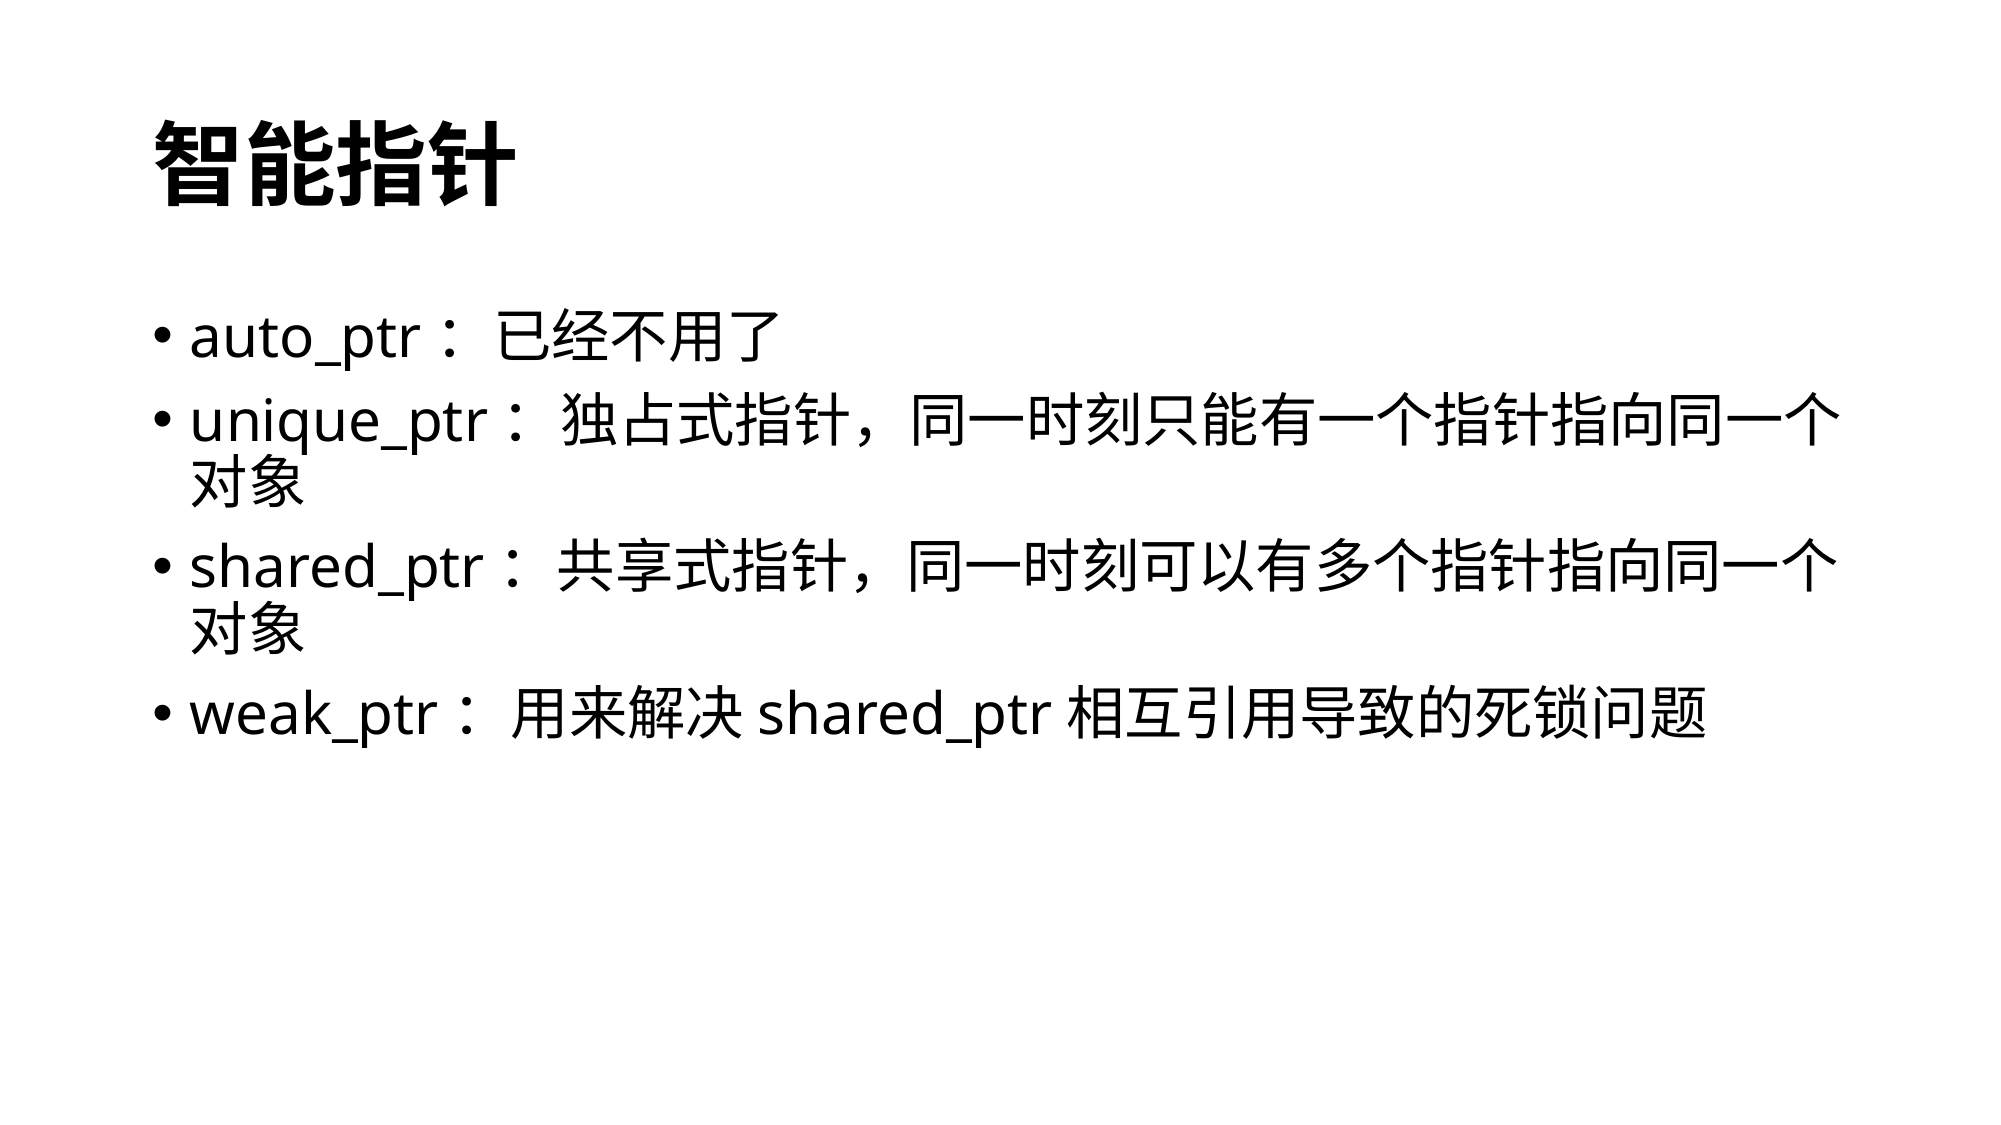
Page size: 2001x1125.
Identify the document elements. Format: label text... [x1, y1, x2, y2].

list auto_ptr：已经不用了 unique_ptr：独占式指针，同一时刻只能有一个指针指向同一个对象 shared_ptr：共享式指针，同一时刻可以有多个指针指向同一个对象 weak_ptr：用来解决shared_ptr相互引用导致的死锁问题 [137, 299, 1863, 1014]
title 智能指针 [137, 59, 1863, 278]
